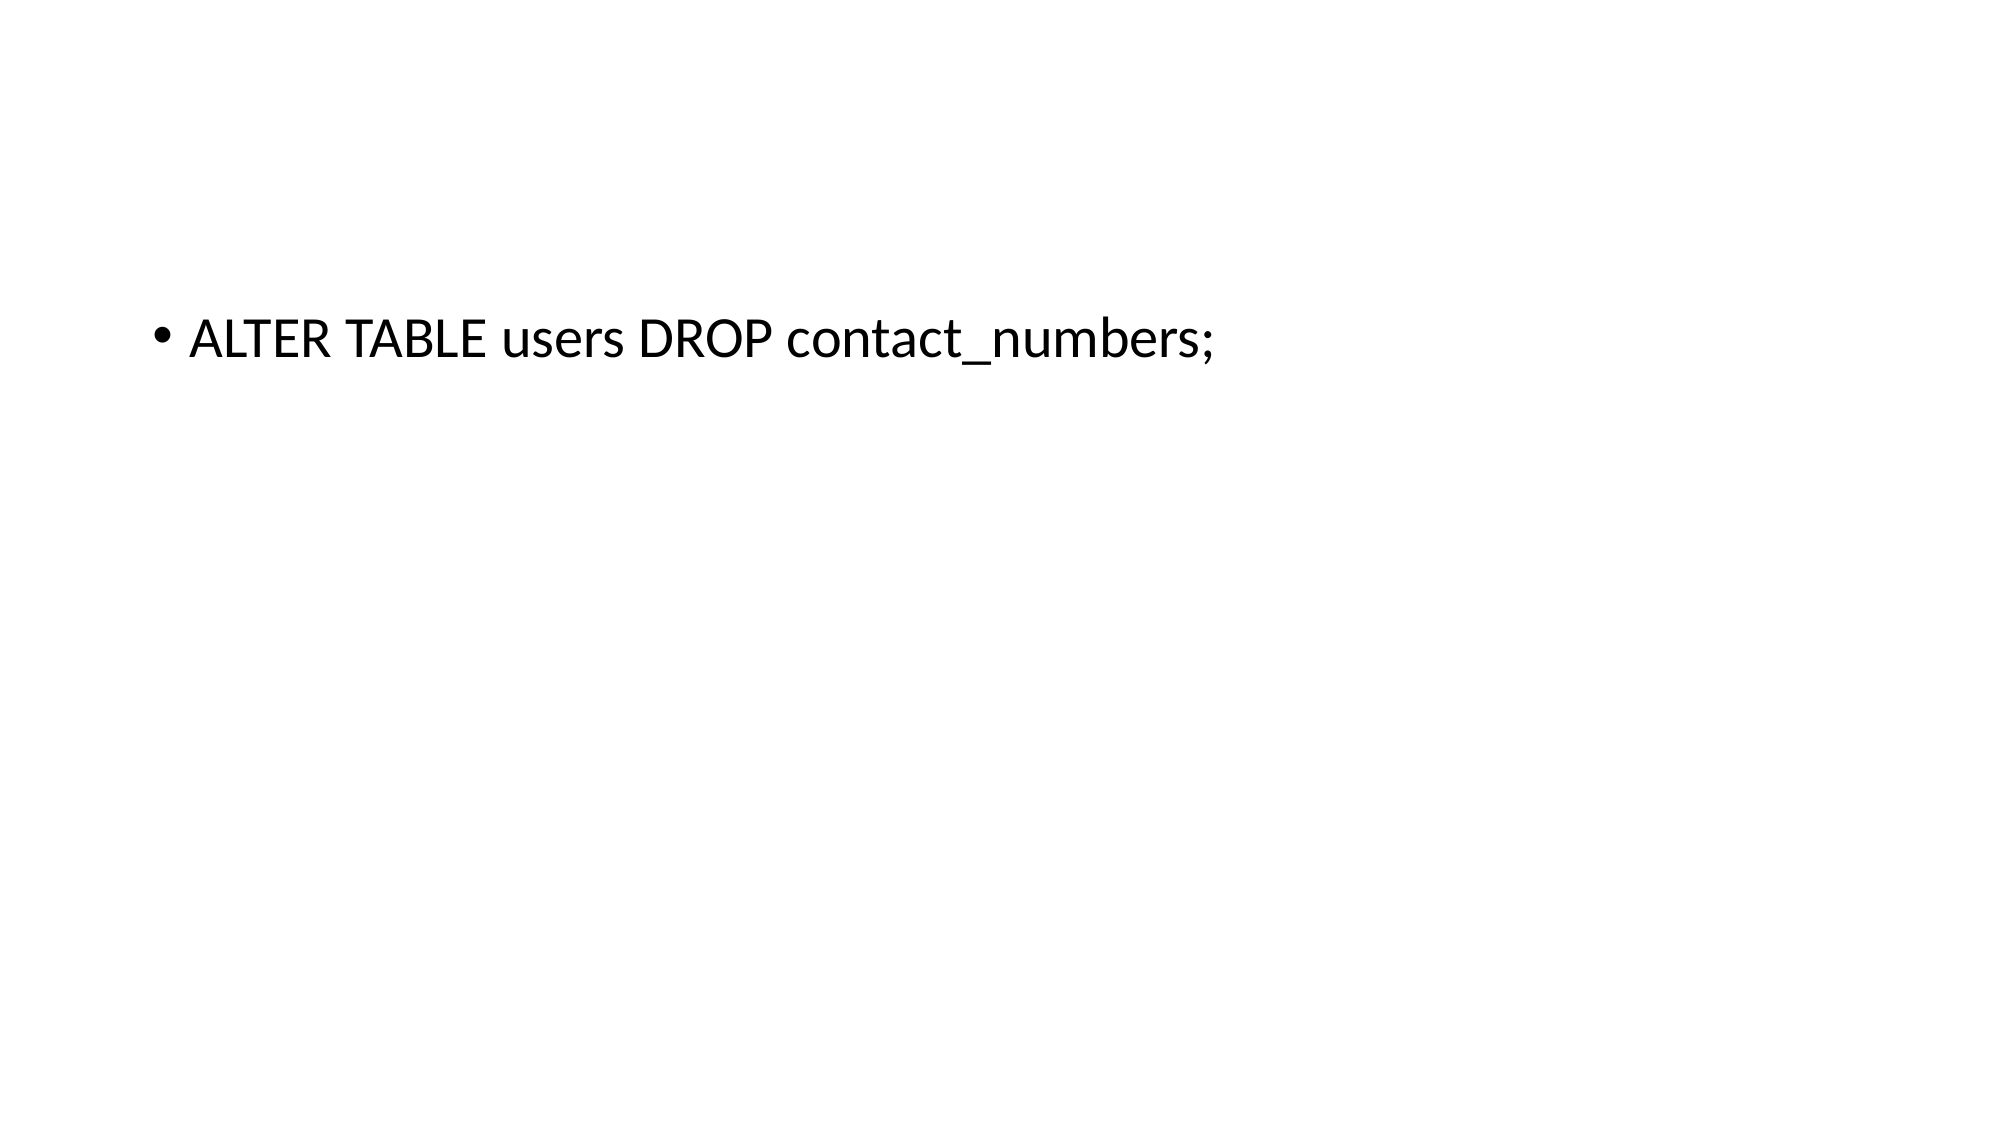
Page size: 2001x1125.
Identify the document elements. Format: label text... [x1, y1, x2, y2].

list ALTER TABLE users DROP contact_numbers; [137, 299, 1863, 1014]
